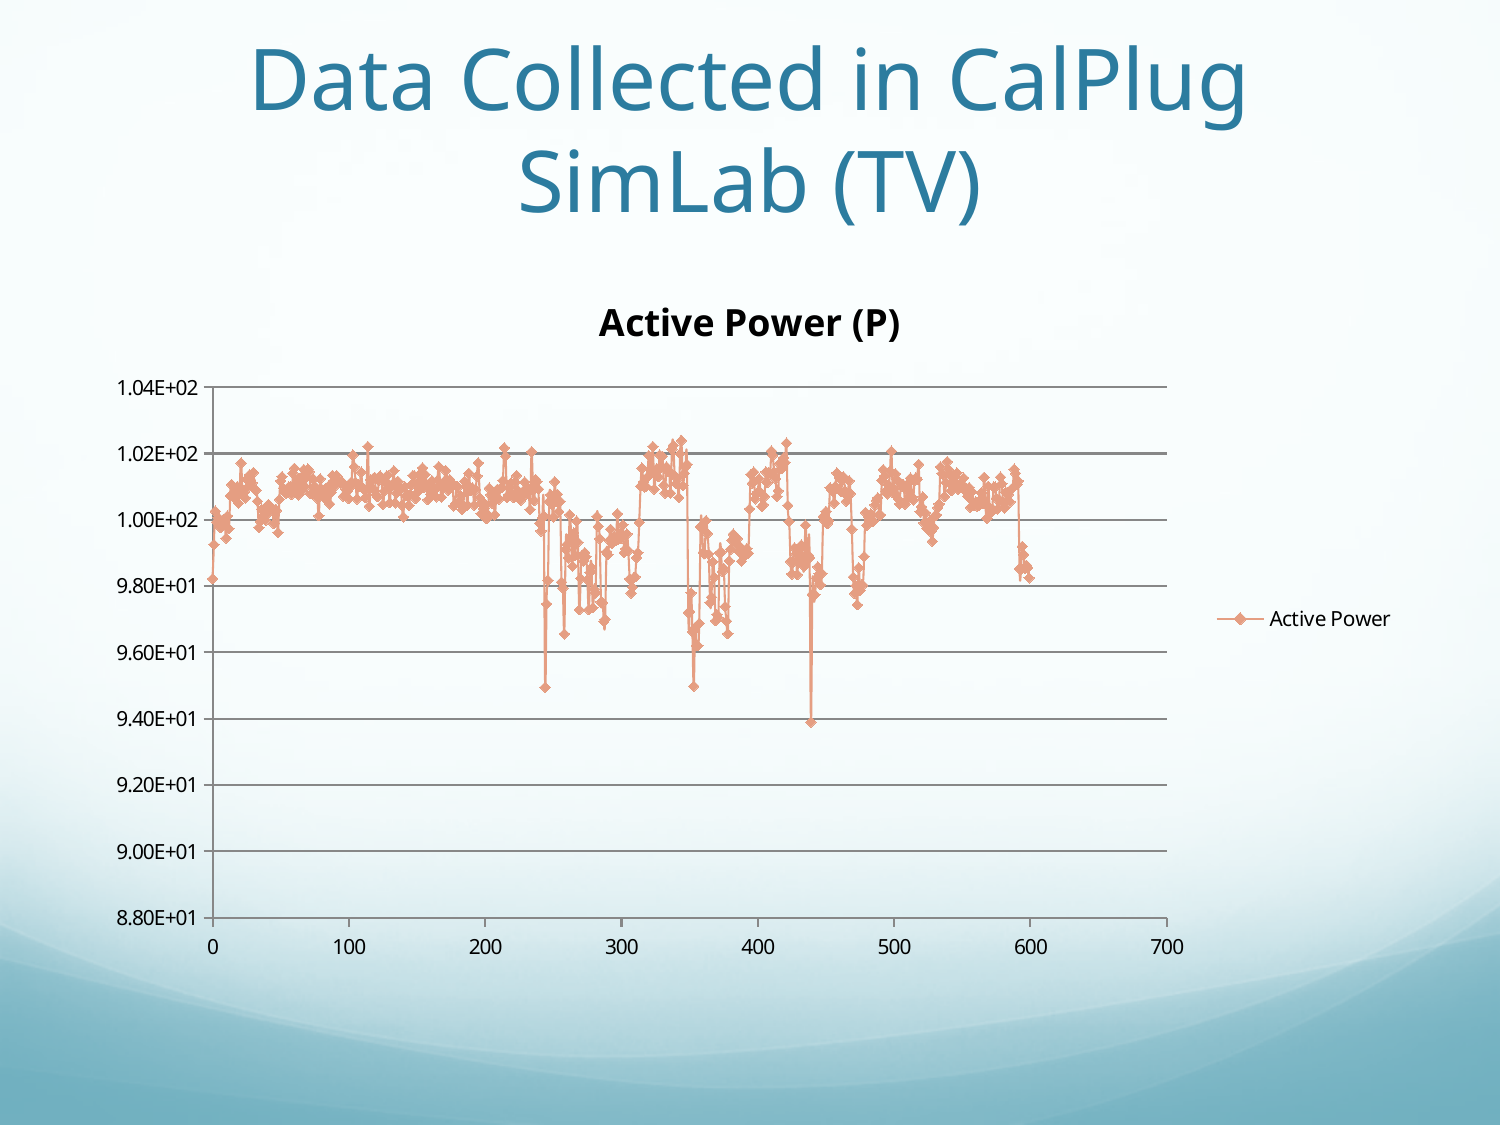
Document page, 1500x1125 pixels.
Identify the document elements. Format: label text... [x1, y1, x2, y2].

chart [89, 261, 1410, 976]
title Data Collected in CalPlug SimLab (TV) [90, 17, 1410, 237]
